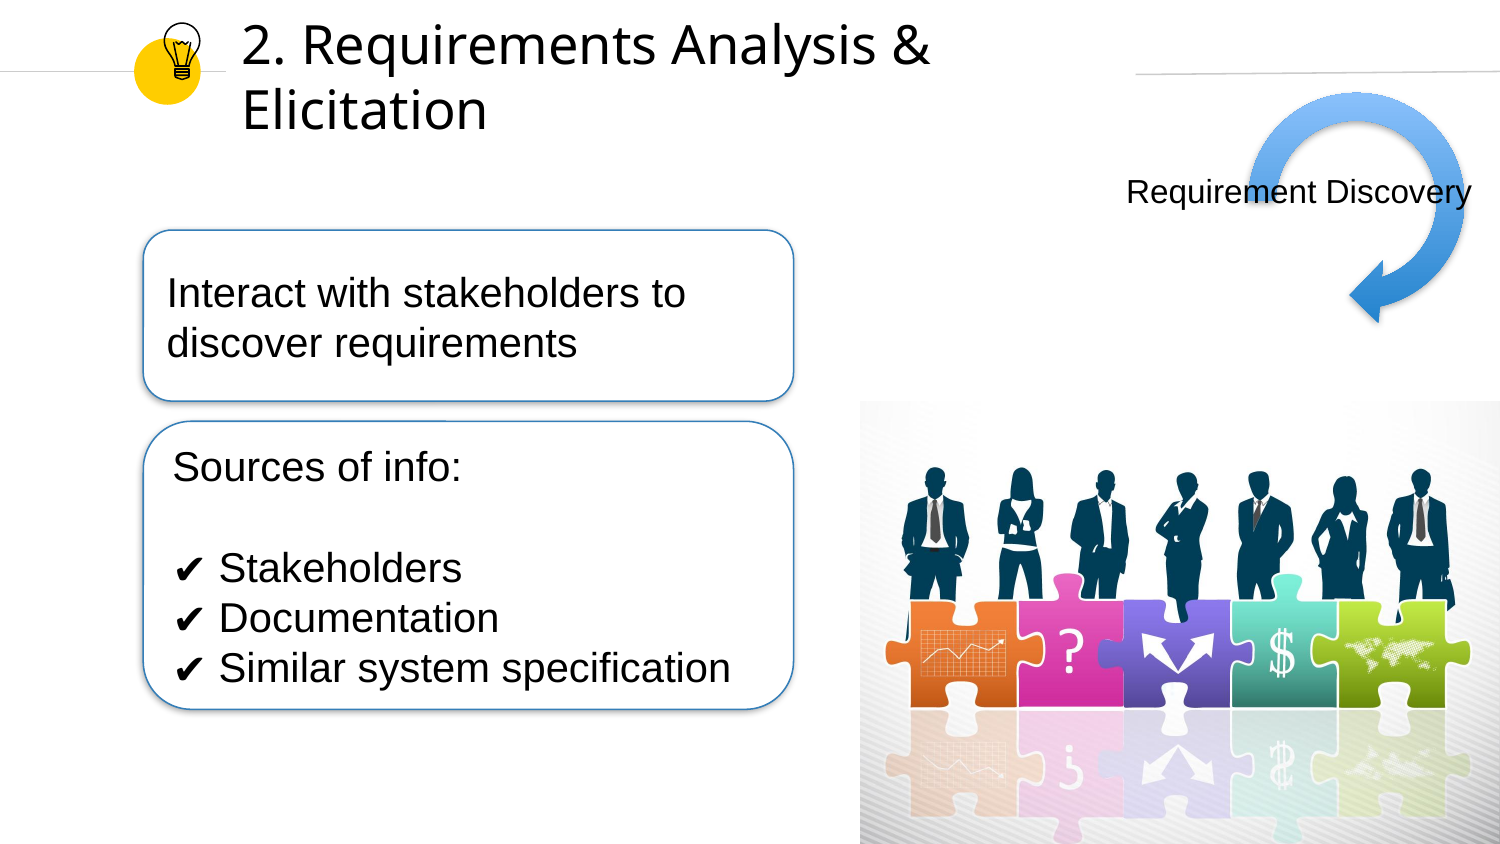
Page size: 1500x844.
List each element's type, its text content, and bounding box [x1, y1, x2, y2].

picture [860, 400, 1500, 844]
text_box [1263, 92, 1450, 146]
text_box Sources of info: Stakeholders Documentation Similar system specification [143, 421, 794, 710]
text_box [1060, 148, 1474, 237]
text_box [1349, 246, 1455, 324]
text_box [164, 22, 200, 80]
text_box Interact with stakeholders to discover requirements [143, 230, 794, 402]
title 2. Requirements Analysis & Elicitation [226, 39, 1136, 111]
